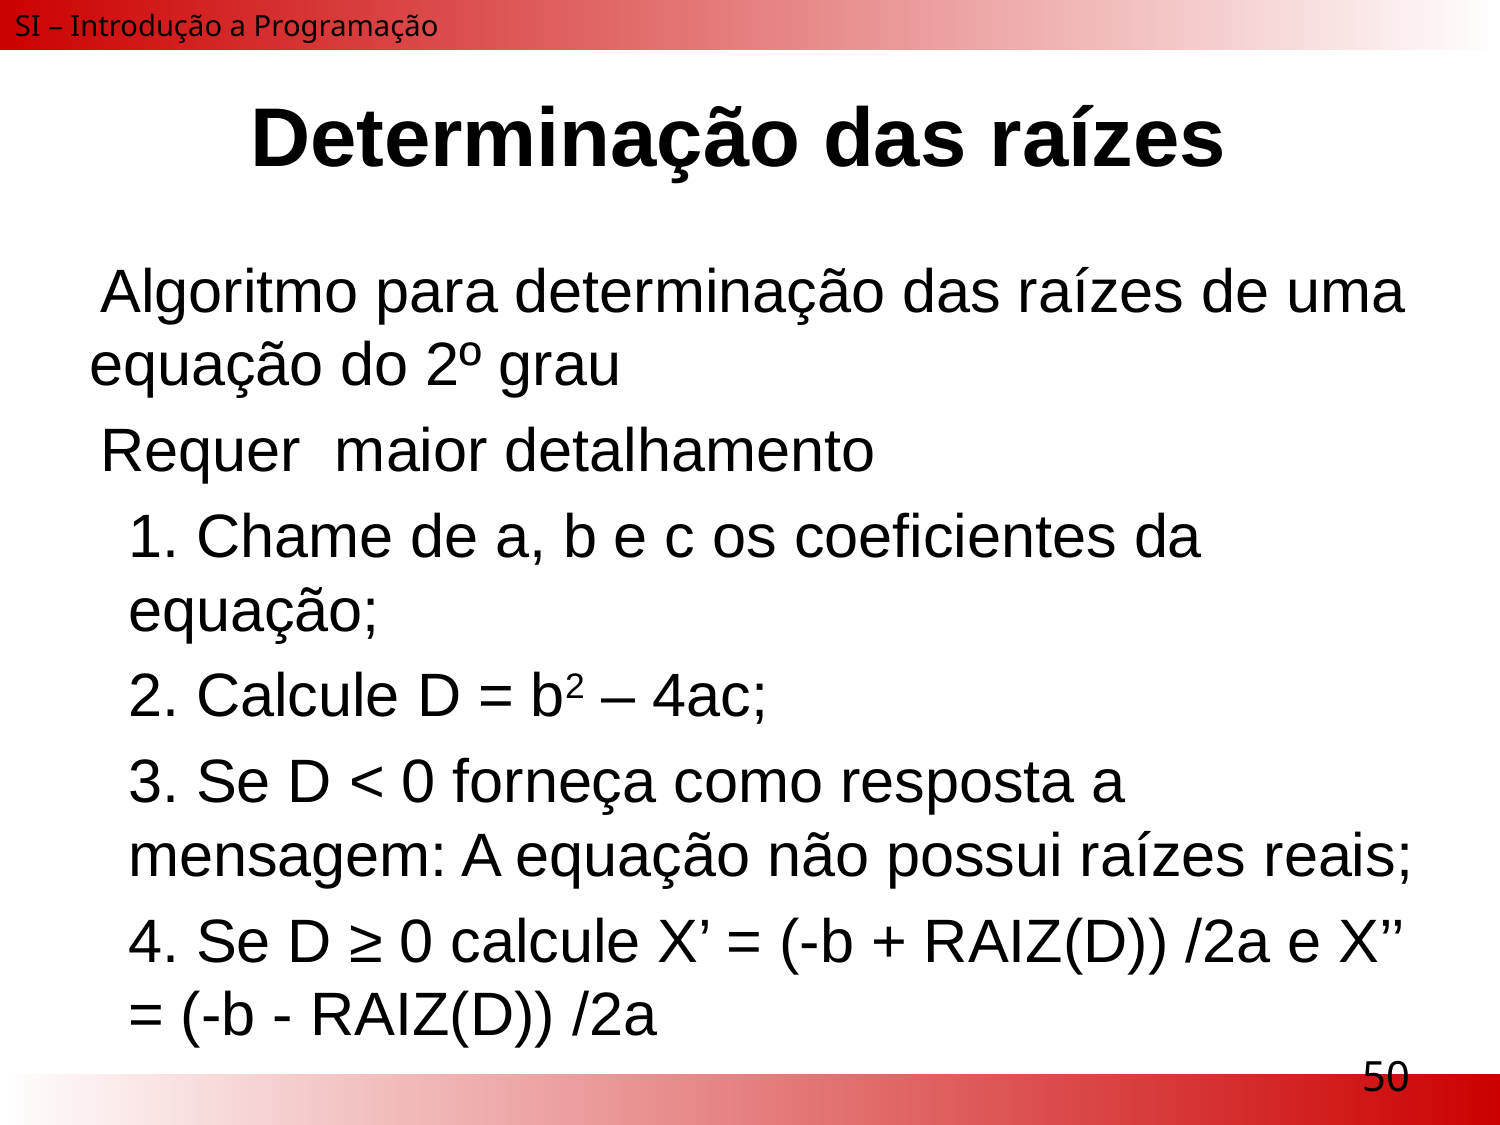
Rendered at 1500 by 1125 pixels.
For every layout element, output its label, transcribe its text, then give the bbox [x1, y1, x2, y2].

list Algoritmo para determinação das raízes de uma equação do 2º grau Requer maior detalhamento 1. Chame de a, b e c os coeficientes da equação; 2. Calcule D = b2 – 4ac; 3. Se D < 0 forneça como resposta a mensagem: A equação não possui raízes reais; 4. Se D ≥ 0 calcule X’ = (-b + RAIZ(D)) /2a e X’’ = (-b - RAIZ(D)) /2a [29, 243, 1460, 1063]
title Determinação das raízes [0, 77, 1500, 188]
slide_number 50 [1299, 1042, 1426, 1103]
